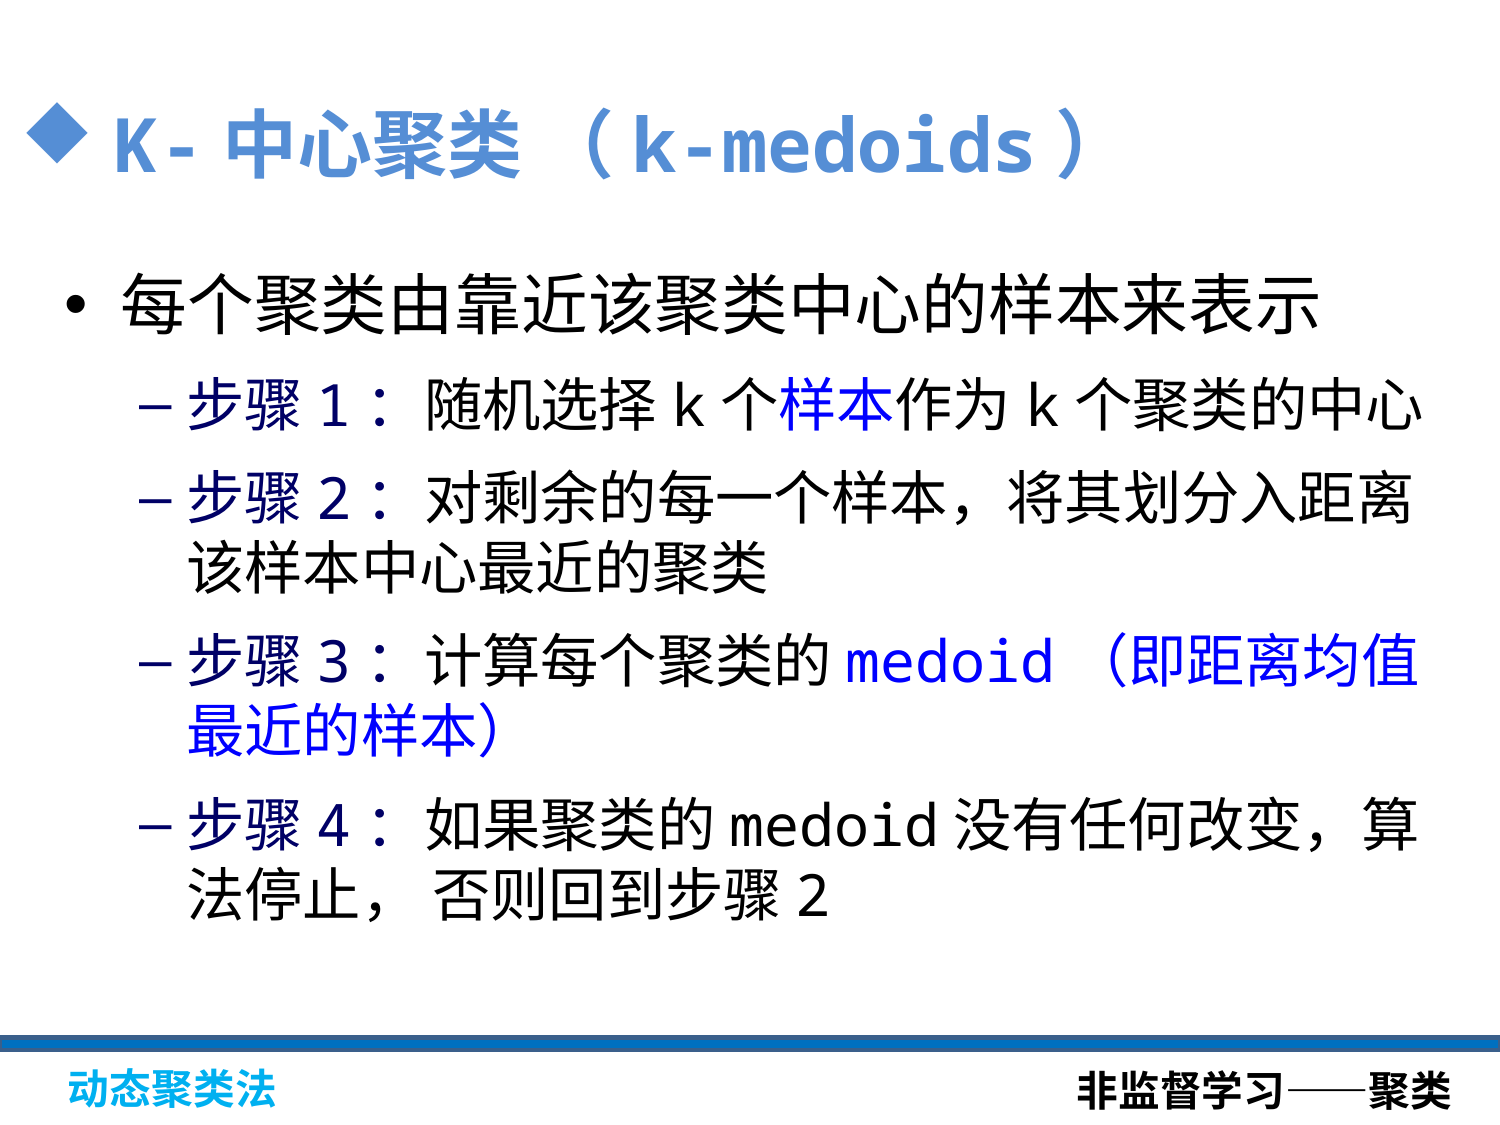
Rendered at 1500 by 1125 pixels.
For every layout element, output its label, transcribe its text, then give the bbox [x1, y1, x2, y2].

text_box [0, 1037, 1500, 1123]
list 每个聚类由靠近该聚类中心的样本来表示 步骤1：随机选择k个样本作为k个聚类的中心 步骤2：对剩余的每一个样本，将其划分入距离该样本中心最近的聚类 步骤3：计算每个聚类的medoid（即距离均值最近的样本） 步骤4：如果聚类的medoid没有任何改变，算法停止， 否则回到步骤2 [49, 255, 1451, 978]
title K-中心聚类 （k-medoids） [5, 66, 1356, 219]
